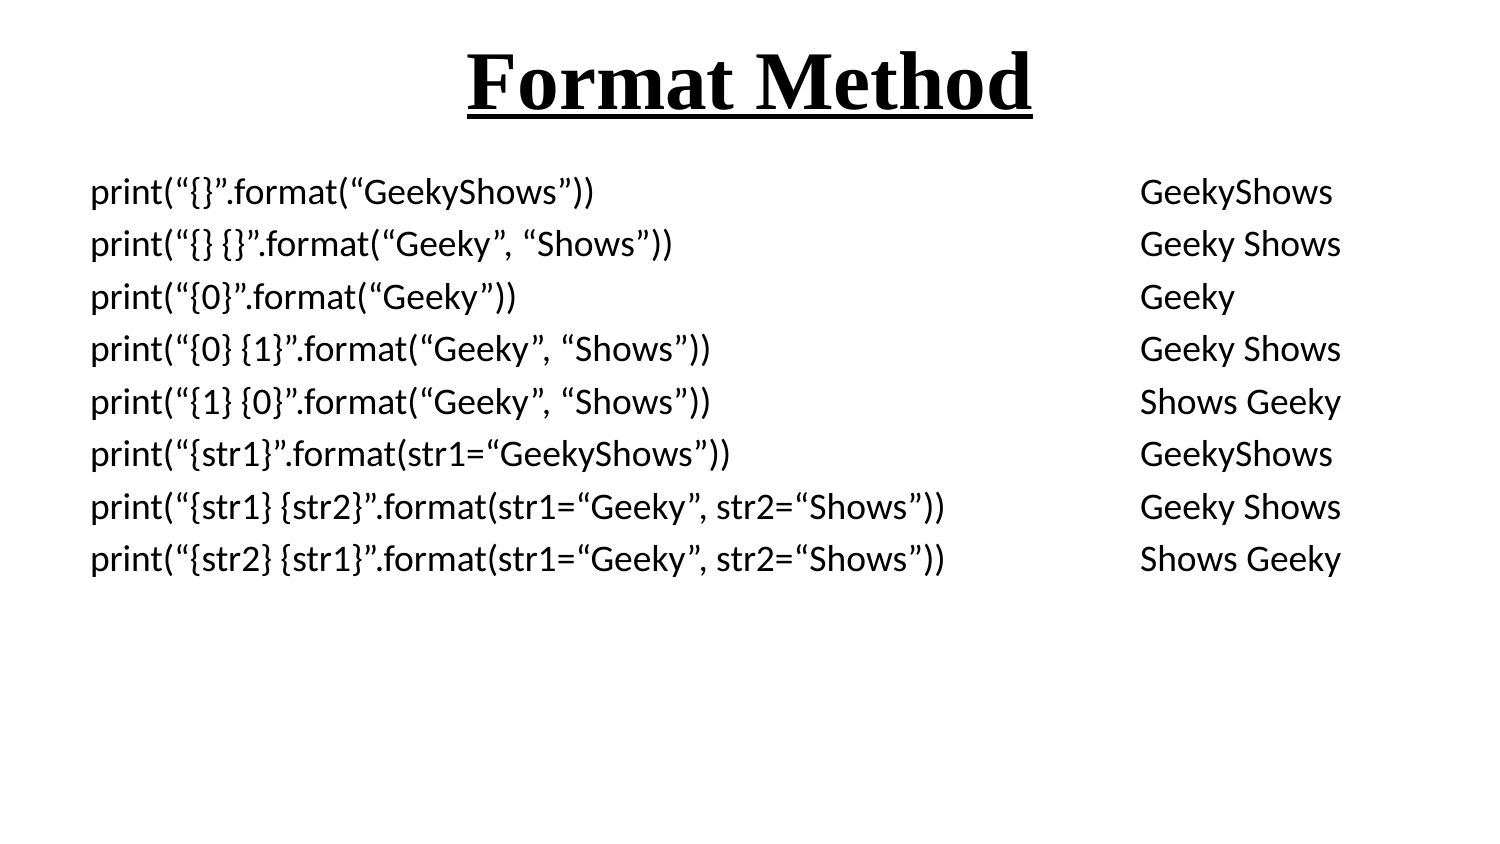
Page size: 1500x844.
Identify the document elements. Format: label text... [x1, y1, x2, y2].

list print(“{}”.format(“GeekyShows”)) GeekyShows print(“{} {}”.format(“Geeky”, “Shows”)) Geeky Shows print(“{0}”.format(“Geeky”)) Geeky print(“{0} {1}”.format(“Geeky”, “Shows”)) Geeky Shows print(“{1} {0}”.format(“Geeky”, “Shows”)) Shows Geeky print(“{str1}”.format(str1=“GeekyShows”)) GeekyShows print(“{str1} {str2}”.format(str1=“Geeky”, str2=“Shows”)) Geeky Shows print(“{str2} {str1}”.format(str1=“Geeky”, str2=“Shows”)) Shows Geeky [75, 159, 1425, 785]
title Format Method [75, 6, 1425, 147]
